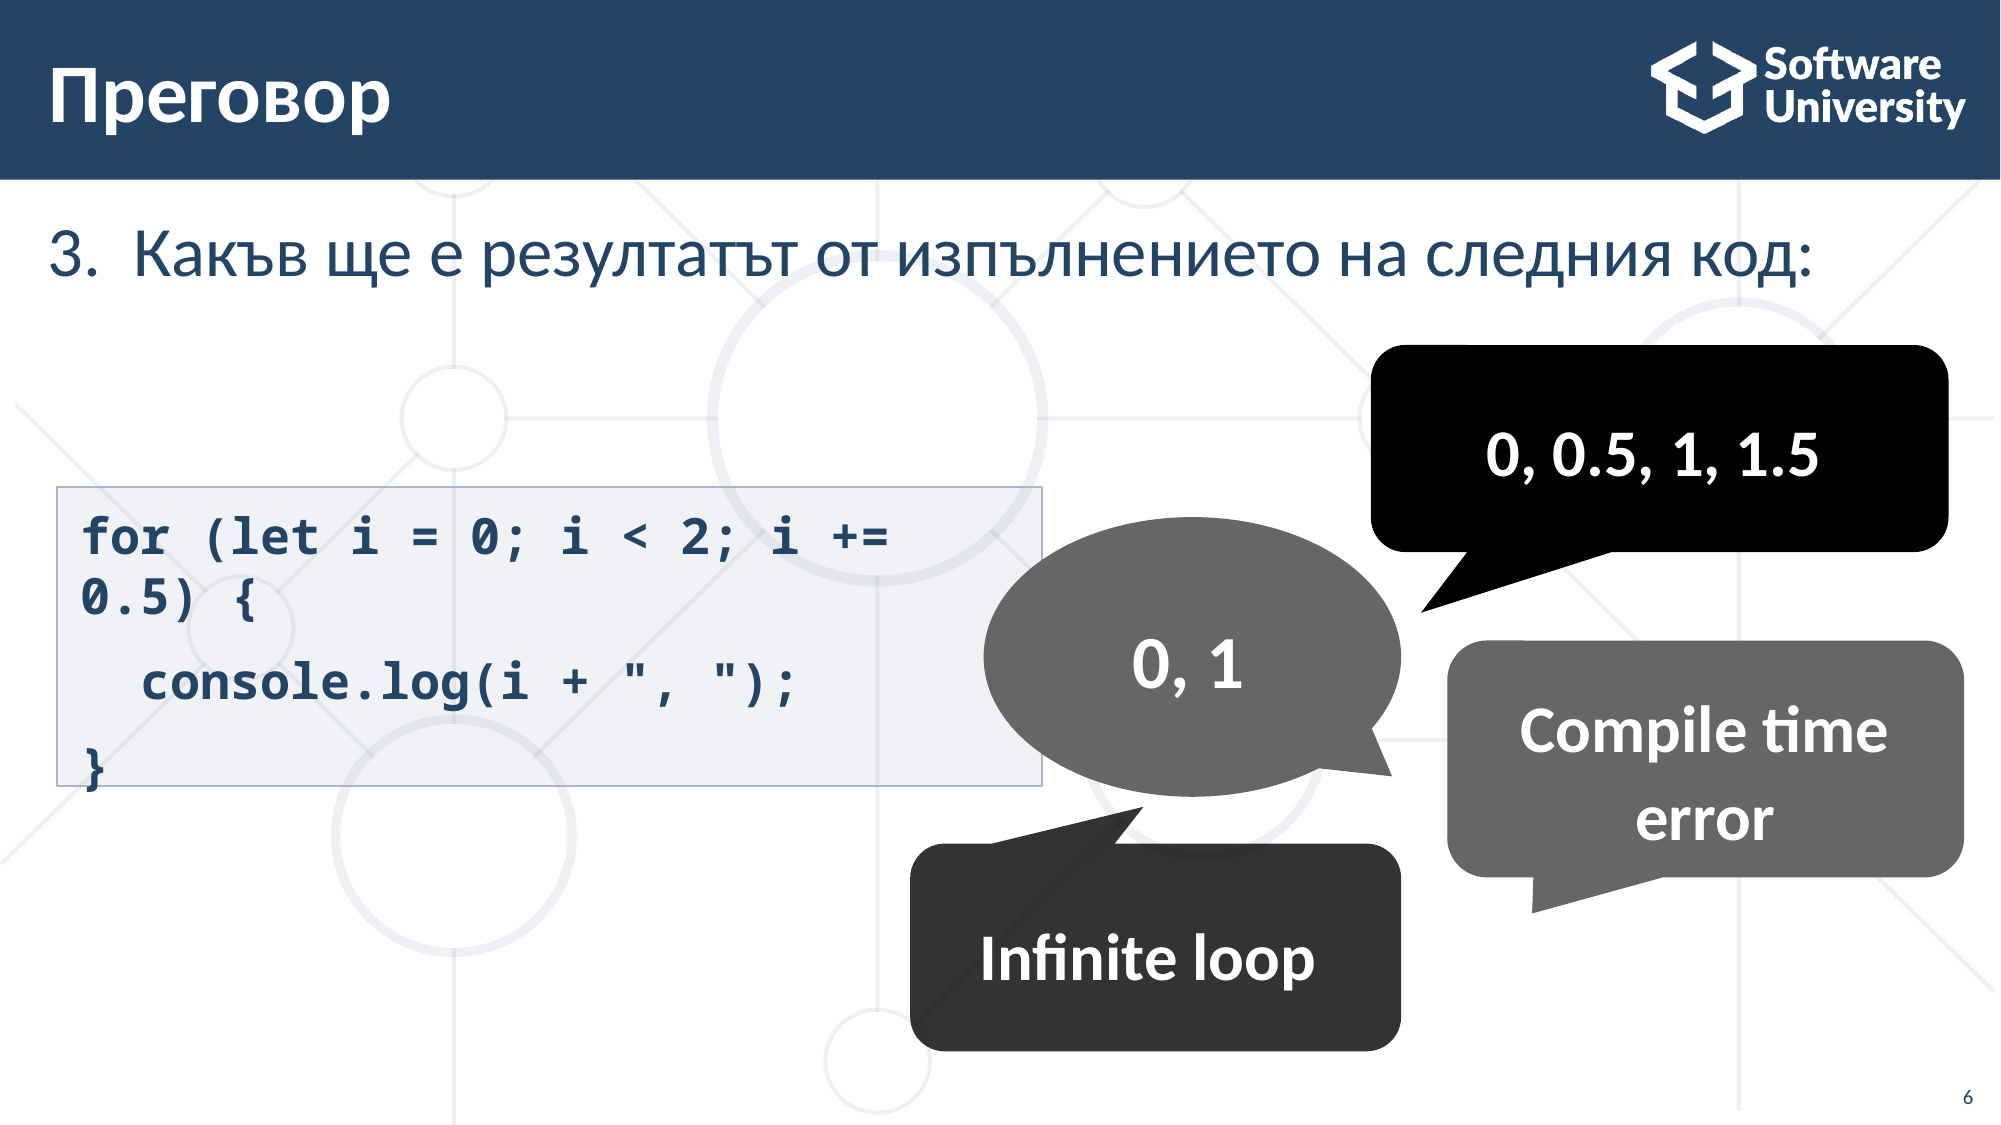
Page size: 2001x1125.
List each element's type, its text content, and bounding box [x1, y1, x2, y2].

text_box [983, 516, 1402, 797]
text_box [1446, 640, 1965, 878]
text_box <number> [1927, 1067, 1989, 1116]
text_box 3. Какъв ще е резултатът от изпълнението на следния код: [30, 195, 1968, 1046]
text_box for (let i = 0; i < 2; i += 0.5) { console.log(i + ", "); } [56, 486, 1043, 787]
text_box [1370, 344, 1949, 553]
text_box Преговор [31, 16, 1625, 162]
picture [1651, 41, 1966, 134]
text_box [909, 843, 1402, 1052]
